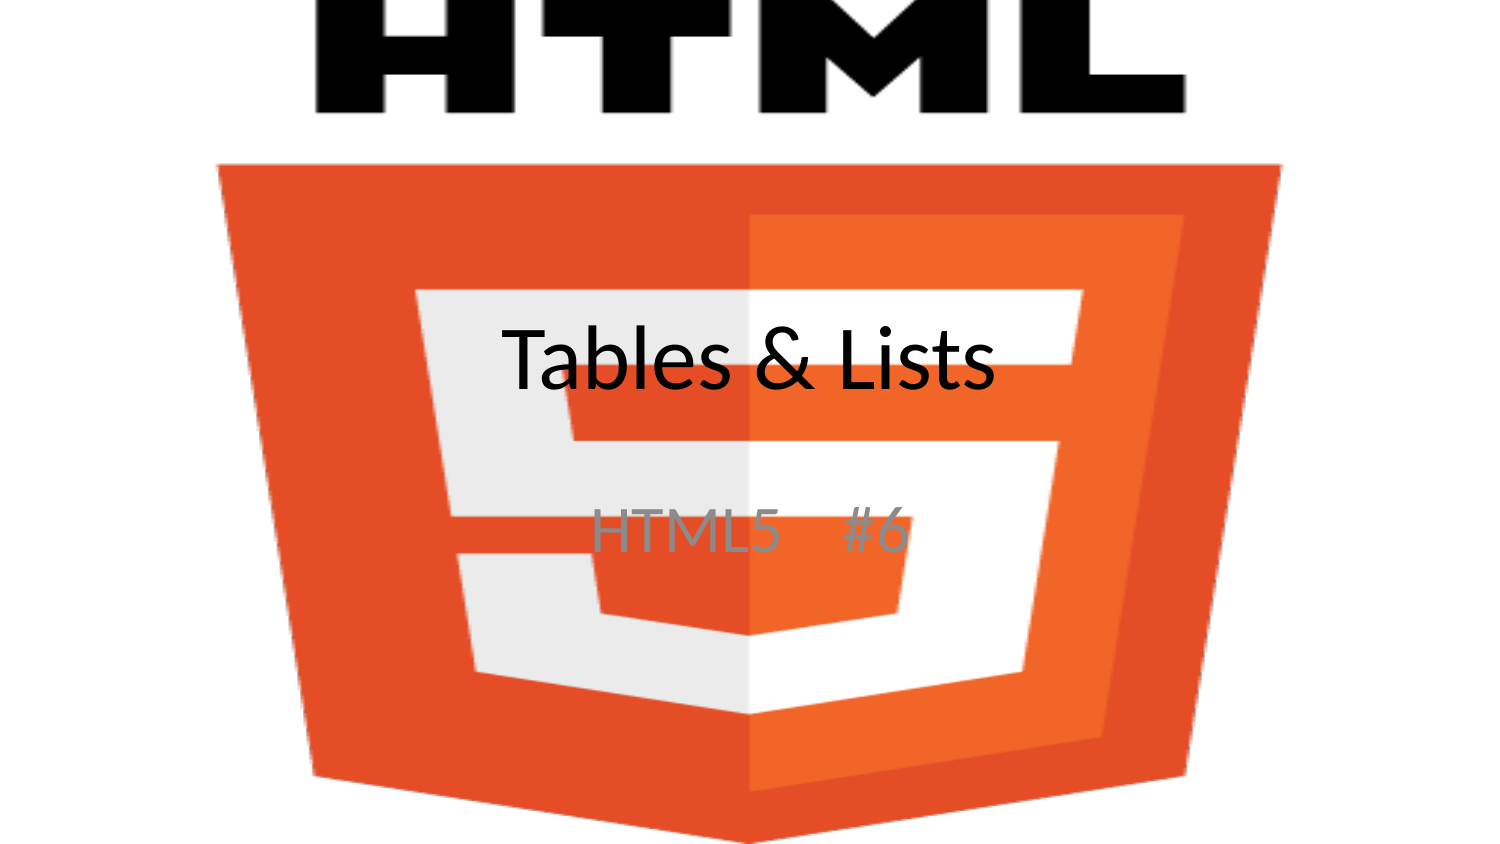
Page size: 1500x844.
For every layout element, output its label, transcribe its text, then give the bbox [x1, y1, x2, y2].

picture [0, 0, 1500, 844]
title Tables & Lists [112, 262, 1388, 443]
subtitle HTML5 #6 [225, 478, 1275, 694]
